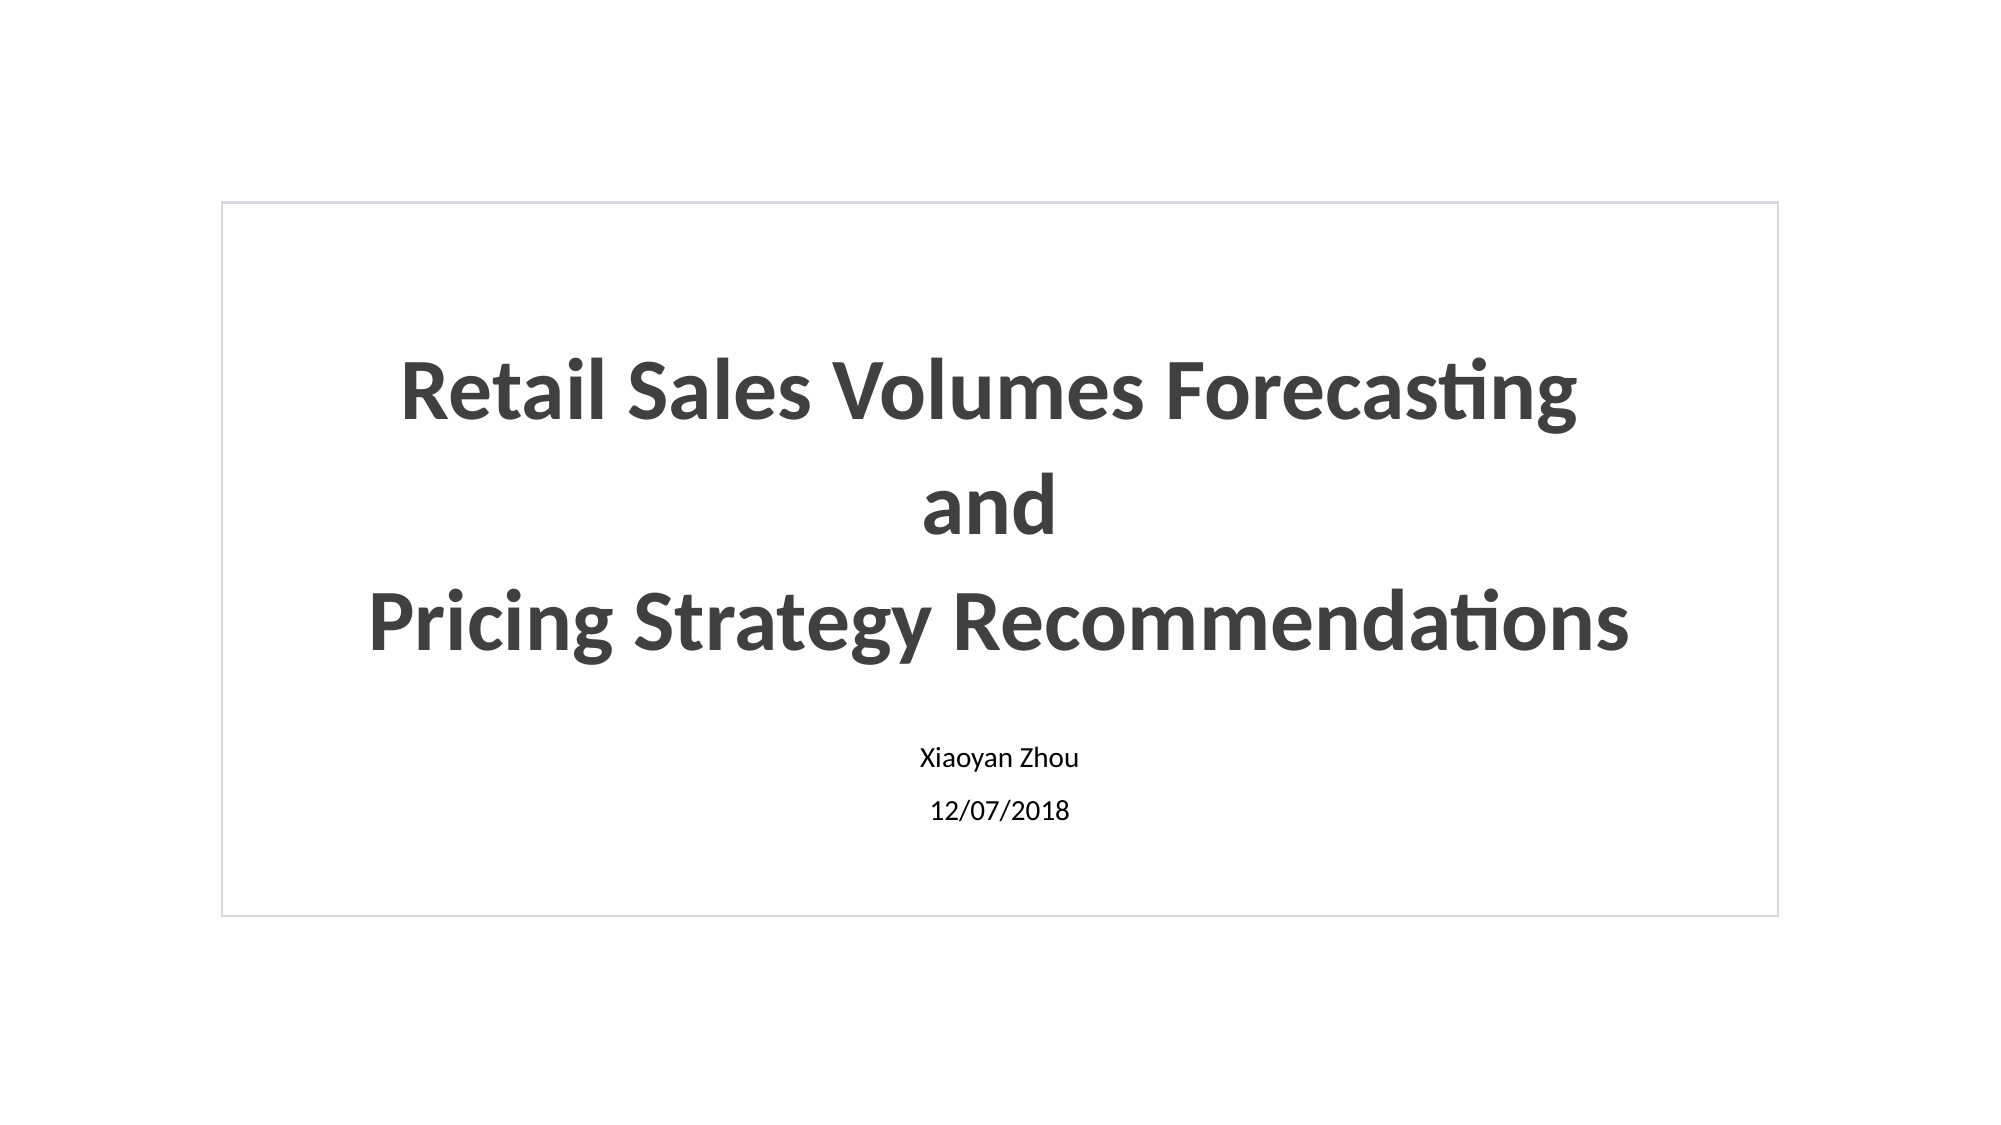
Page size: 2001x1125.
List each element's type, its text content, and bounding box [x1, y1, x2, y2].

text_box [136, 162, 1840, 962]
subtitle Retail Sales Volumes Forecasting and Pricing Strategy Recommendations Xiaoyan Zhou 12/07/2018 [221, 336, 1778, 855]
